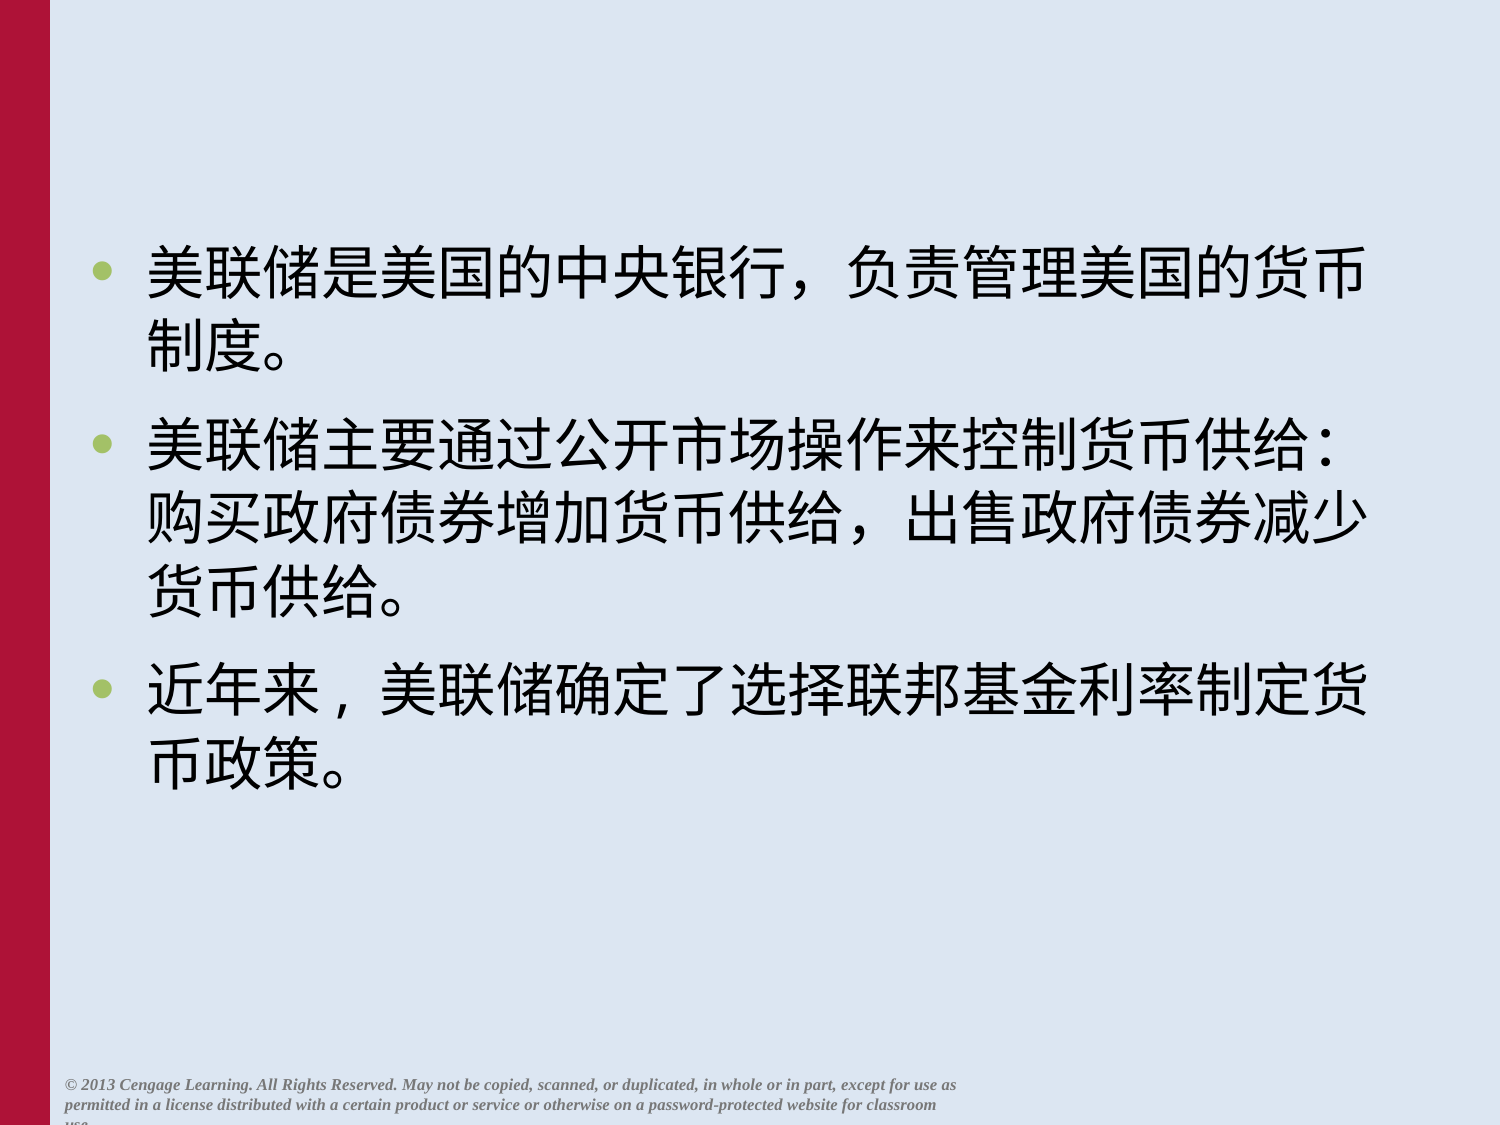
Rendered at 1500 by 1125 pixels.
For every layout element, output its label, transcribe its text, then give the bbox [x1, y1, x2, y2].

text_box [0, 0, 50, 1125]
text_box © 2013 Cengage Learning. All Rights Reserved. May not be copied, scanned, or duplicated, in whole or in part, except for use as permitted in a license distributed with a certain product or service or otherwise on a password-protected website for classroom use. [49, 1066, 977, 1125]
list 美联储是美国的中央银行，负责管理美国的货币制度。 美联储主要通过公开市场操作来控制货币供给：购买政府债券增加货币供给，出售政府债券减少货币供给。 近年来, 美联储确定了选择联邦基金利率制定货币政策。 [75, 224, 1425, 1063]
